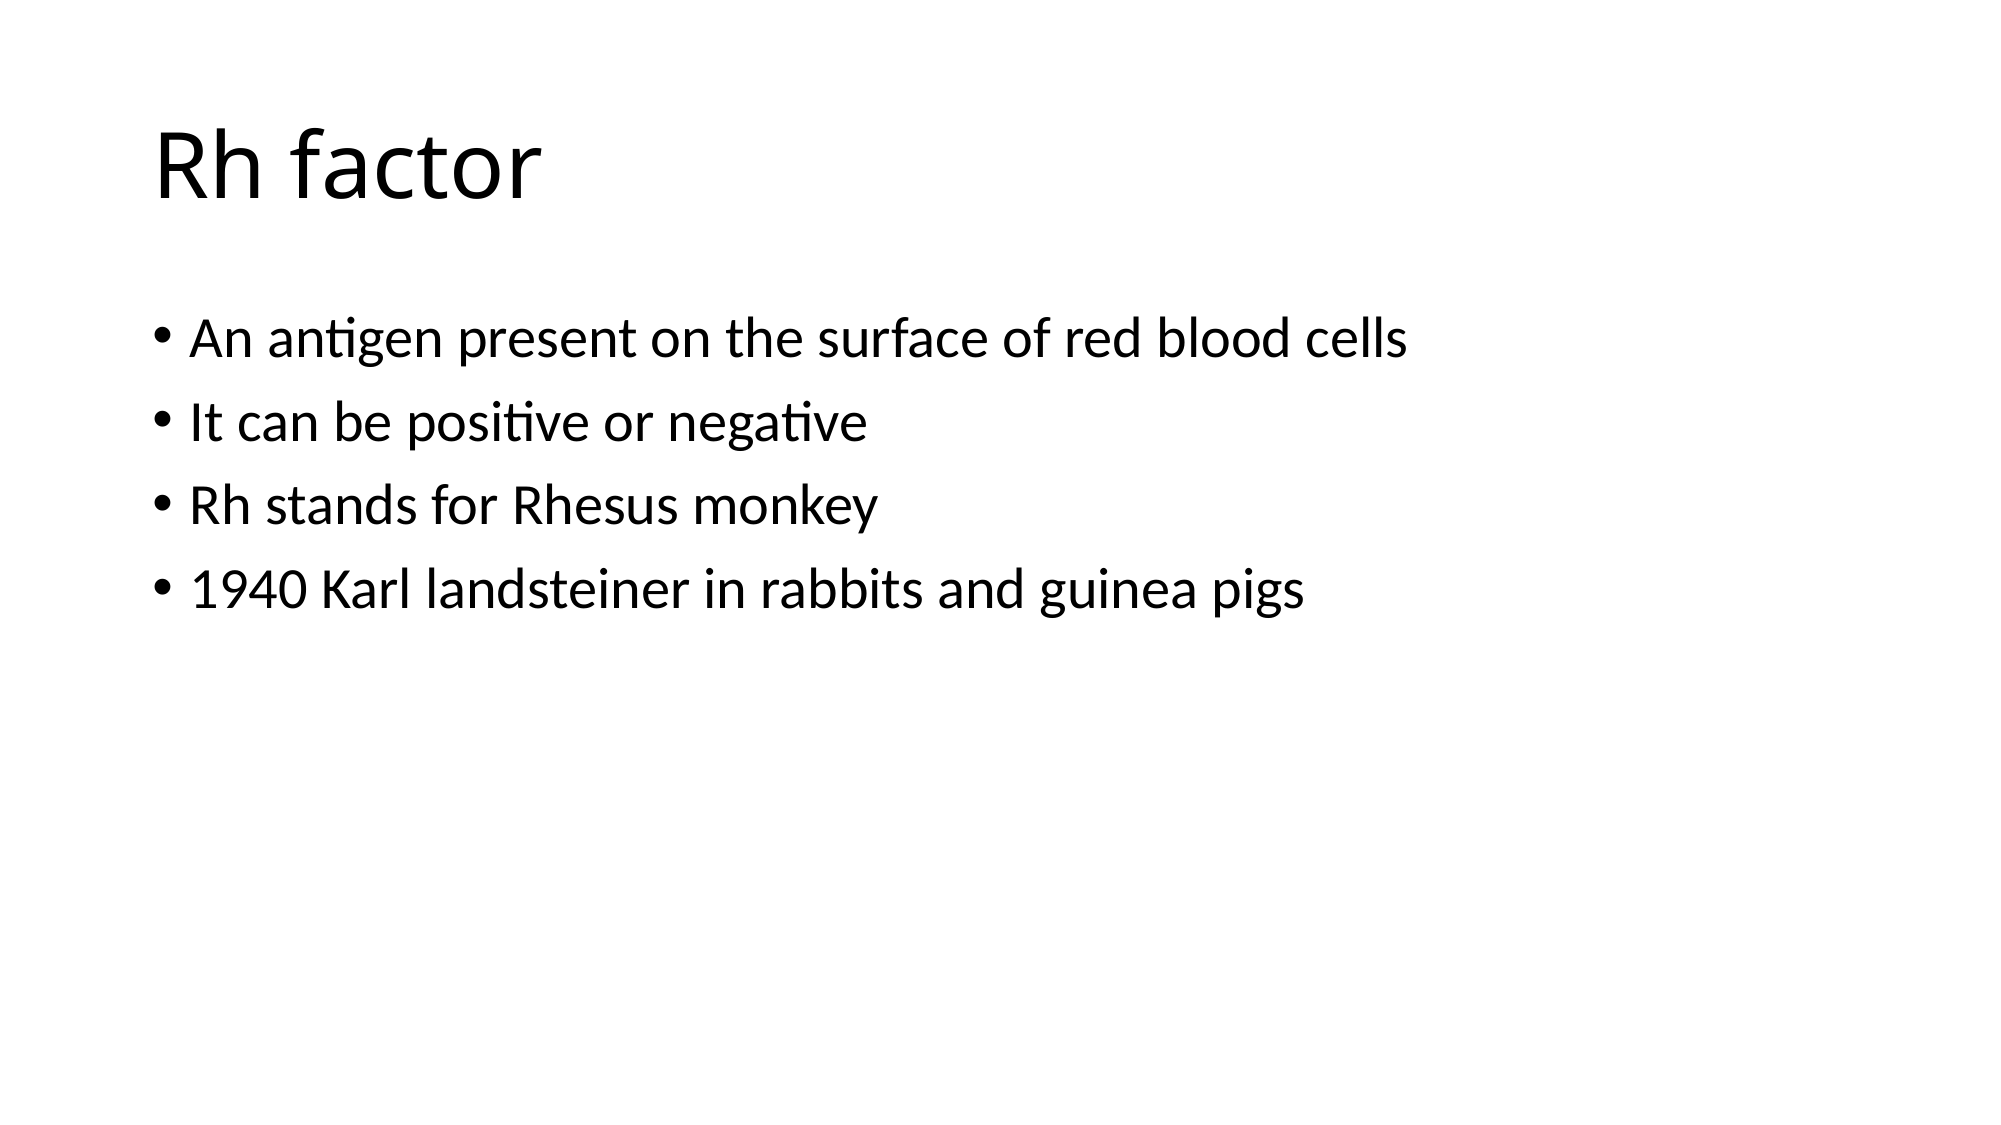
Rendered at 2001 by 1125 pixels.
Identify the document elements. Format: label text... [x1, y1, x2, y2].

title Rh factor [137, 59, 1863, 278]
list An antigen present on the surface of red blood cells It can be positive or negative Rh stands for Rhesus monkey 1940 Karl landsteiner in rabbits and guinea pigs [137, 299, 1863, 1014]
